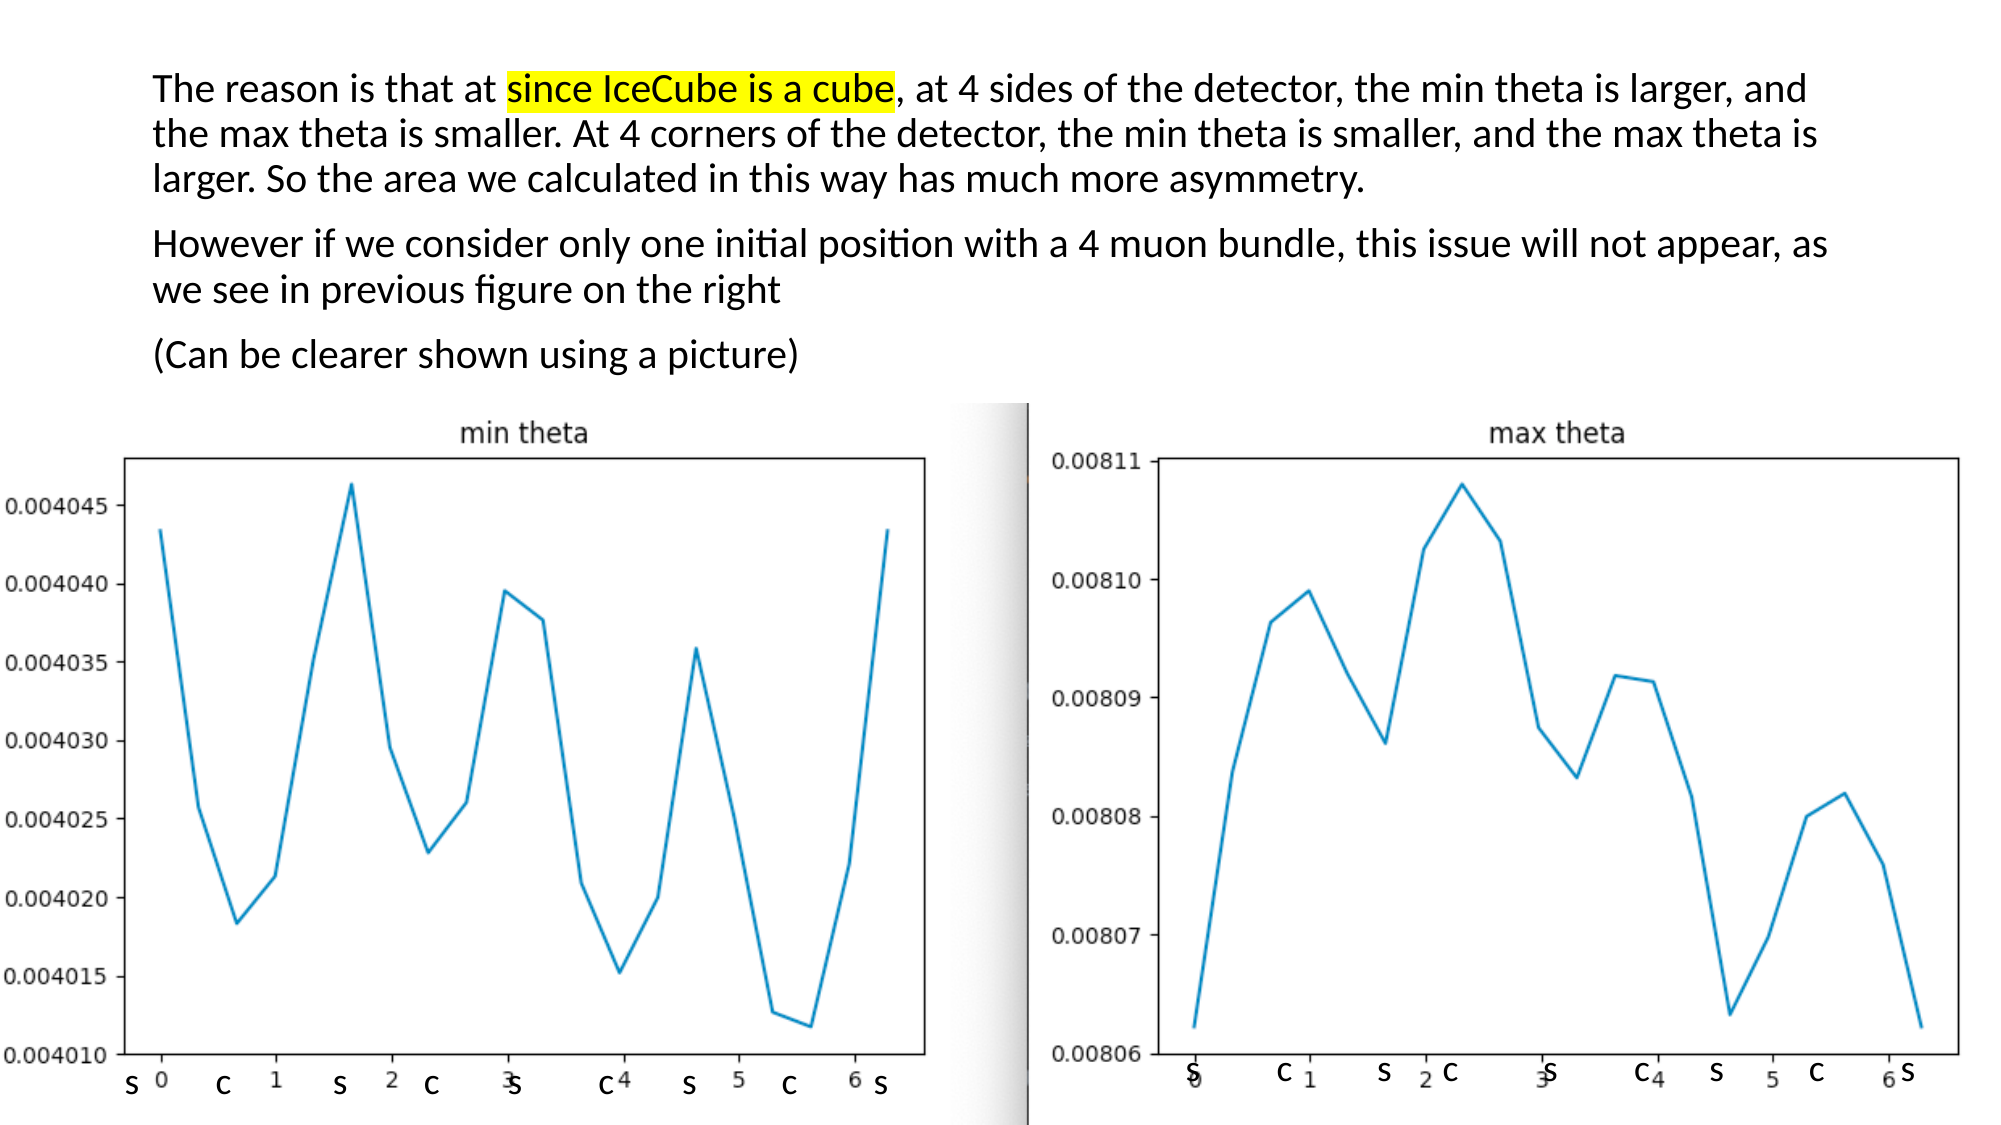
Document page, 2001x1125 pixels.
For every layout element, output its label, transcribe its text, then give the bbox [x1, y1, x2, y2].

list The reason is that at since IceCube is a cube, at 4 sides of the detector, the min theta is larger, and the max theta is smaller. At 4 corners of the detector, the min theta is smaller, and the max theta is larger. So the area we calculated in this way has much more asymmetry. However if we consider only one initial position with a 4 muon bundle, this issue will not appear, as we see in previous figure on the right (Can be clearer shown using a picture) [137, 58, 1863, 403]
picture [0, 403, 2000, 1125]
